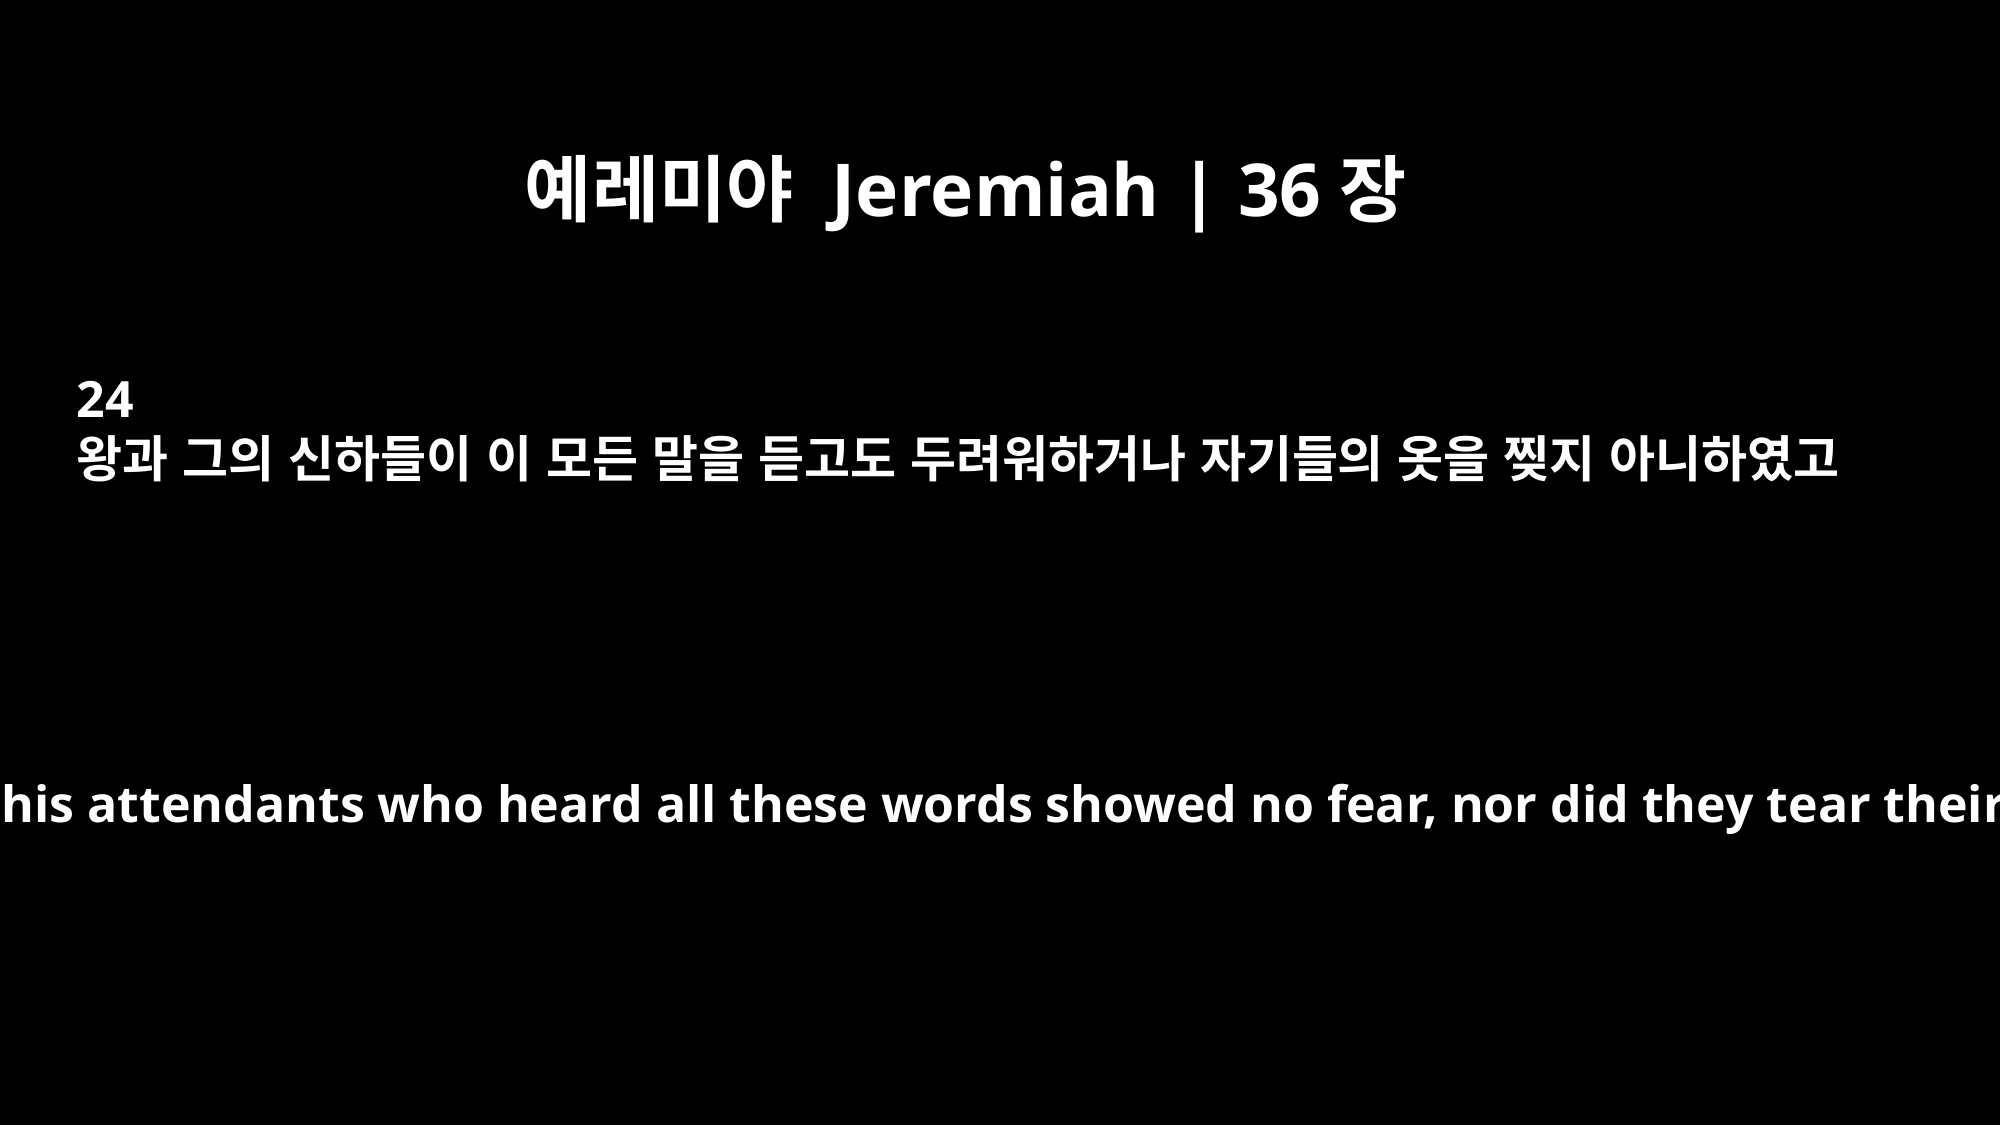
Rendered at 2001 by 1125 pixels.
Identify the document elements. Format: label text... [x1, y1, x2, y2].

text_box 24 왕과 그의 신하들이 이 모든 말을 듣고도 두려워하거나 자기들의 옷을 찢지 아니하였고 [61, 359, 1856, 495]
text_box The king and all his attendants who heard all these words showed no fear, nor did they tear their clothes. [0, 764, 2000, 840]
text_box 예레미야 Jeremiah | 36장 [510, 136, 1422, 239]
